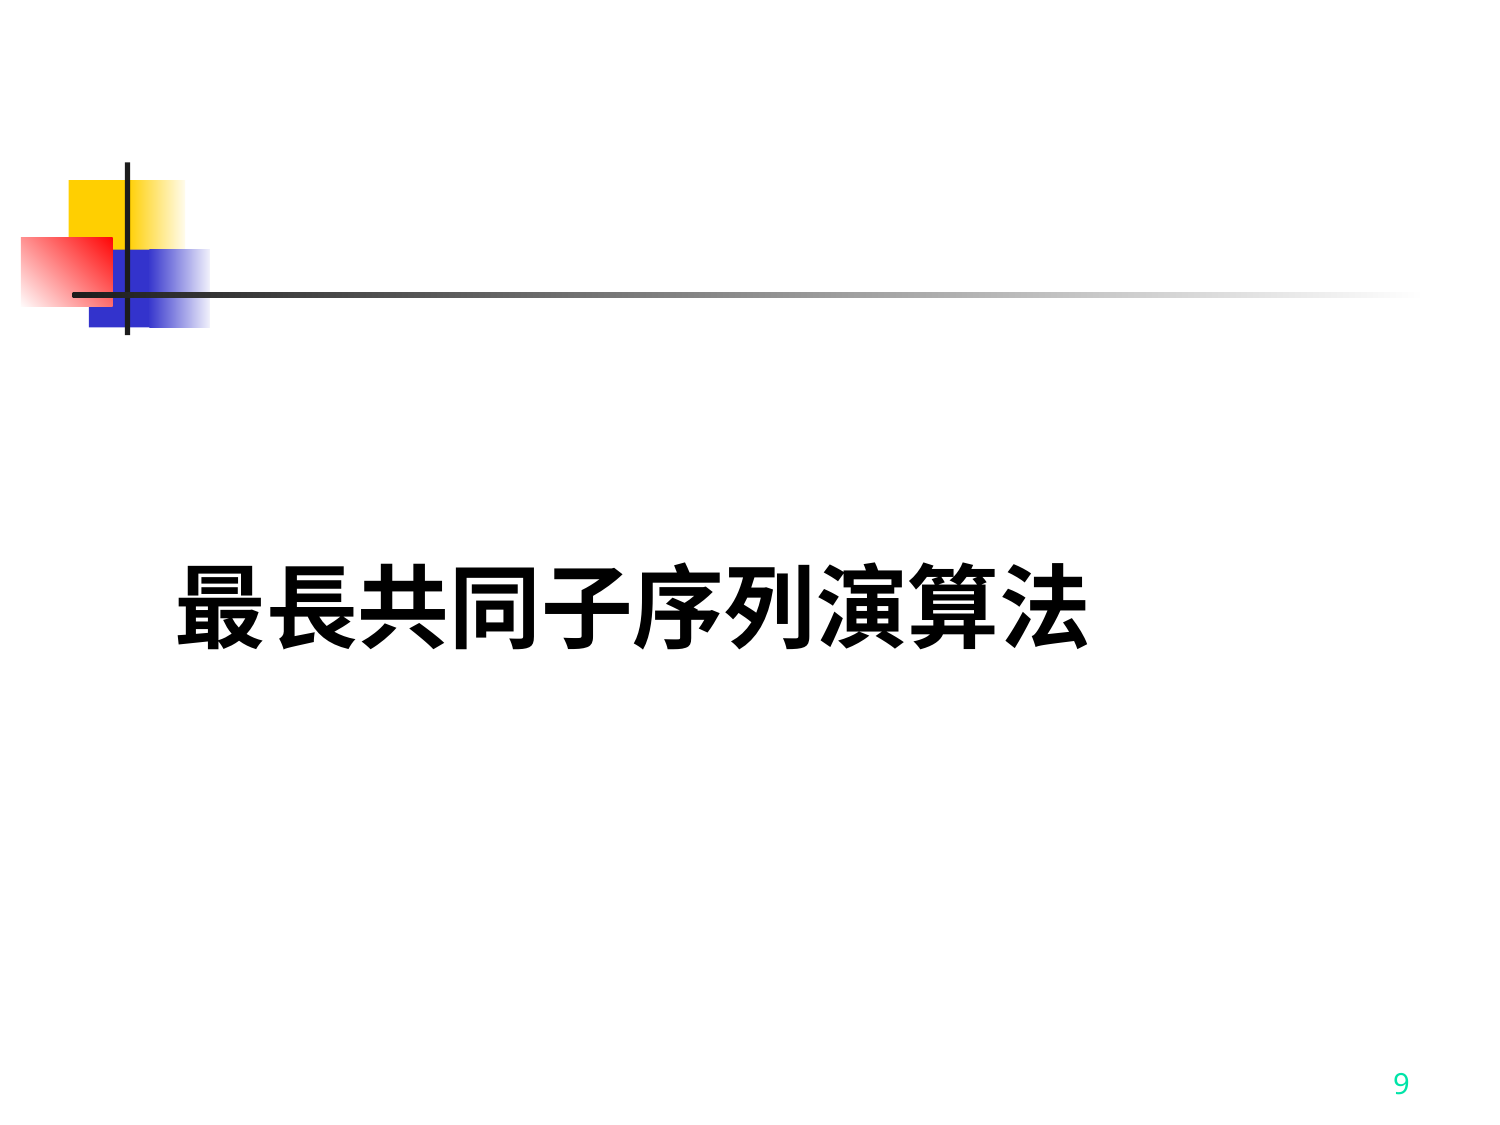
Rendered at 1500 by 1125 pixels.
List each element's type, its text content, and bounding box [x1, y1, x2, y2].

slide_number 9 [1112, 1037, 1426, 1113]
list 最長共同子序列演算法 [159, 432, 1469, 1006]
